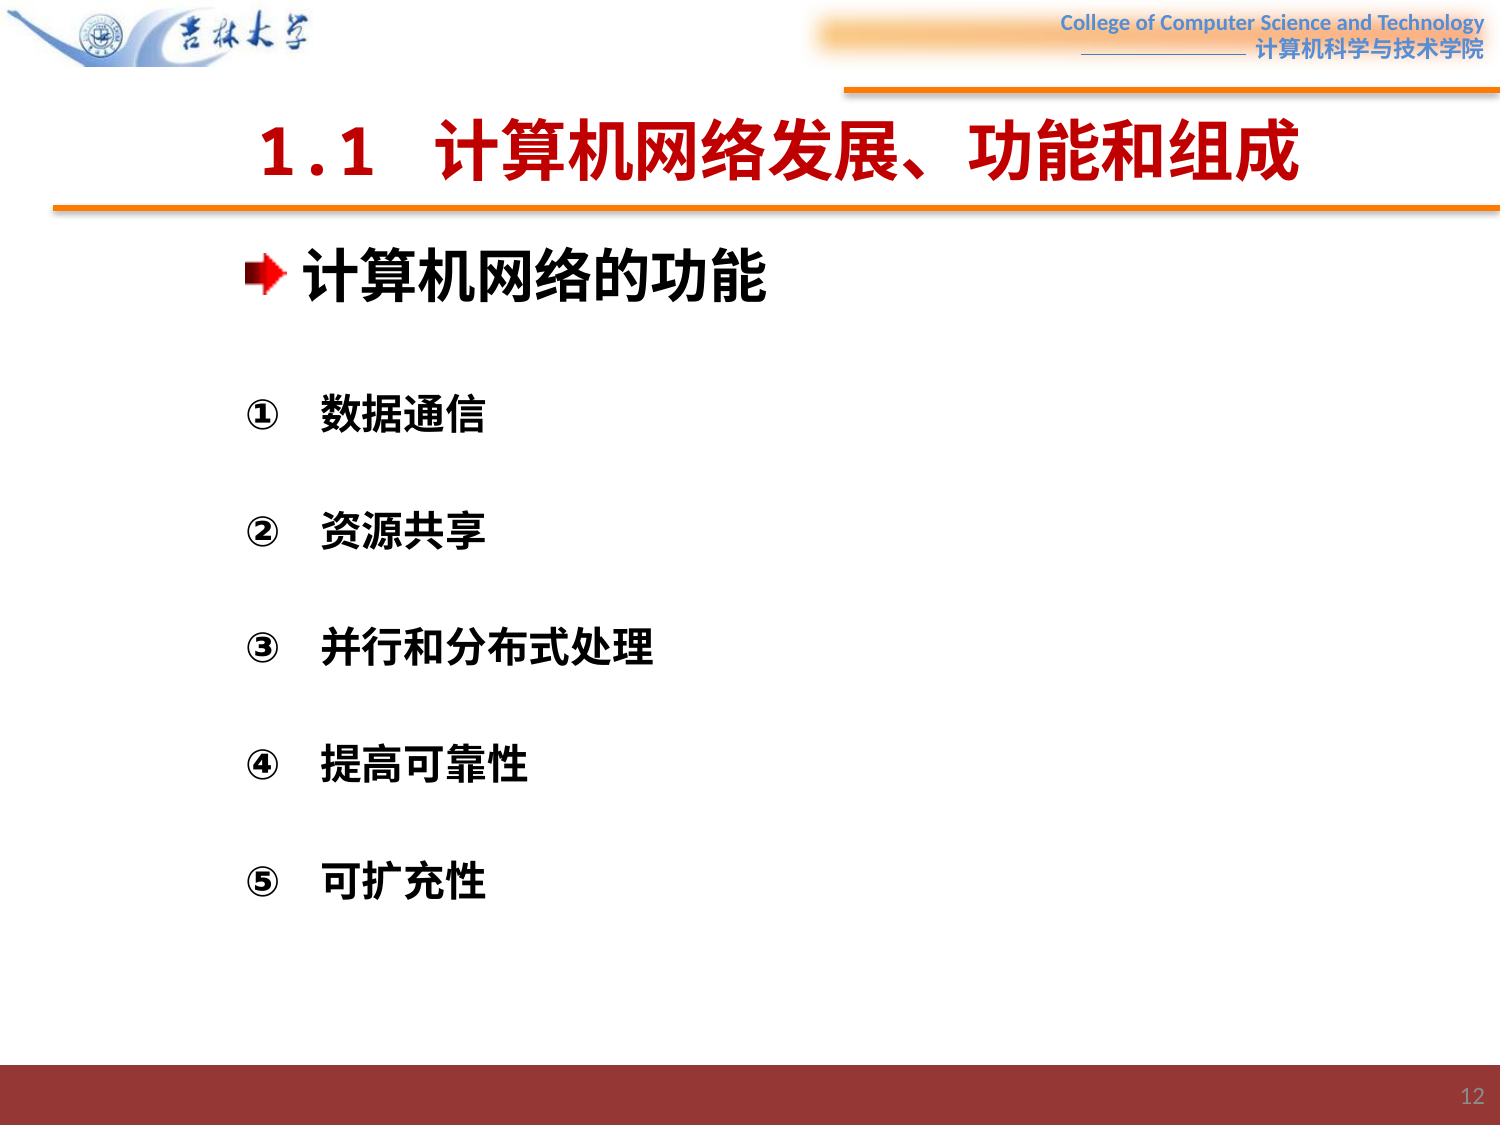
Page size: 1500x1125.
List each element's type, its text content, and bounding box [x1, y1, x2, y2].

list 计算机网络的功能 数据通信 资源共享 并行和分布式处理 提高可靠性 可扩充性 [230, 231, 1284, 975]
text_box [799, 0, 1500, 71]
footer [0, 1063, 1500, 1125]
text_box 12 [1149, 1065, 1500, 1125]
picture [245, 253, 287, 295]
text_box 1.1 计算机网络发展、功能和组成 [171, 101, 1388, 197]
picture [0, 0, 314, 68]
